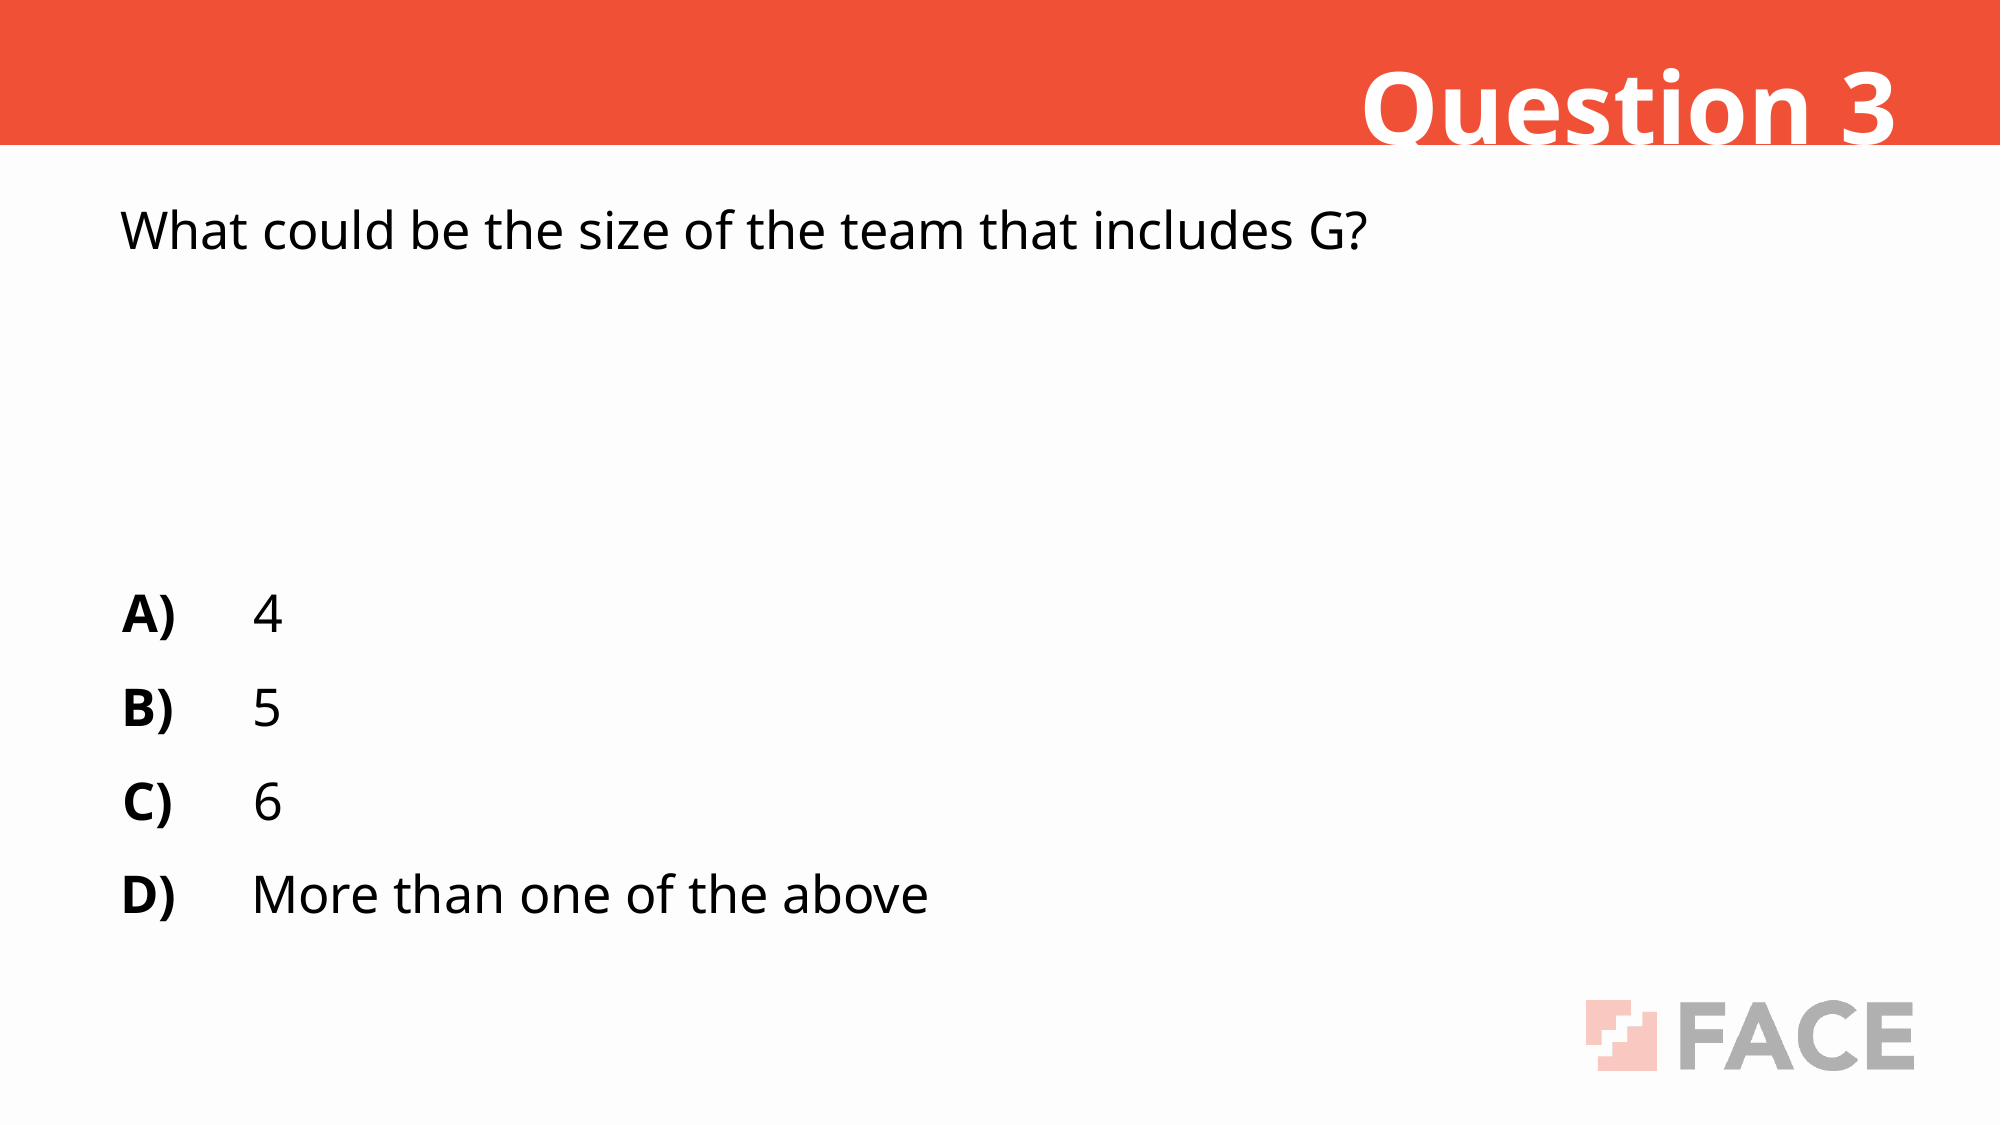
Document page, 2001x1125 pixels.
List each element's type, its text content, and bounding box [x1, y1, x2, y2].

text_box More than one of the above [236, 822, 1893, 932]
text_box 6 [238, 730, 1896, 839]
text_box D) [105, 822, 220, 932]
text_box 5 [237, 635, 1894, 745]
text_box A) [107, 541, 223, 651]
text_box C) [107, 730, 223, 839]
text_box B) [106, 635, 221, 745]
picture [1586, 1000, 1914, 1072]
text_box [0, 0, 2000, 147]
text_box What could be the size of the team that includes G? [105, 189, 1895, 267]
text_box 4 [238, 541, 1896, 651]
text_box Question 3 [638, 37, 1914, 173]
